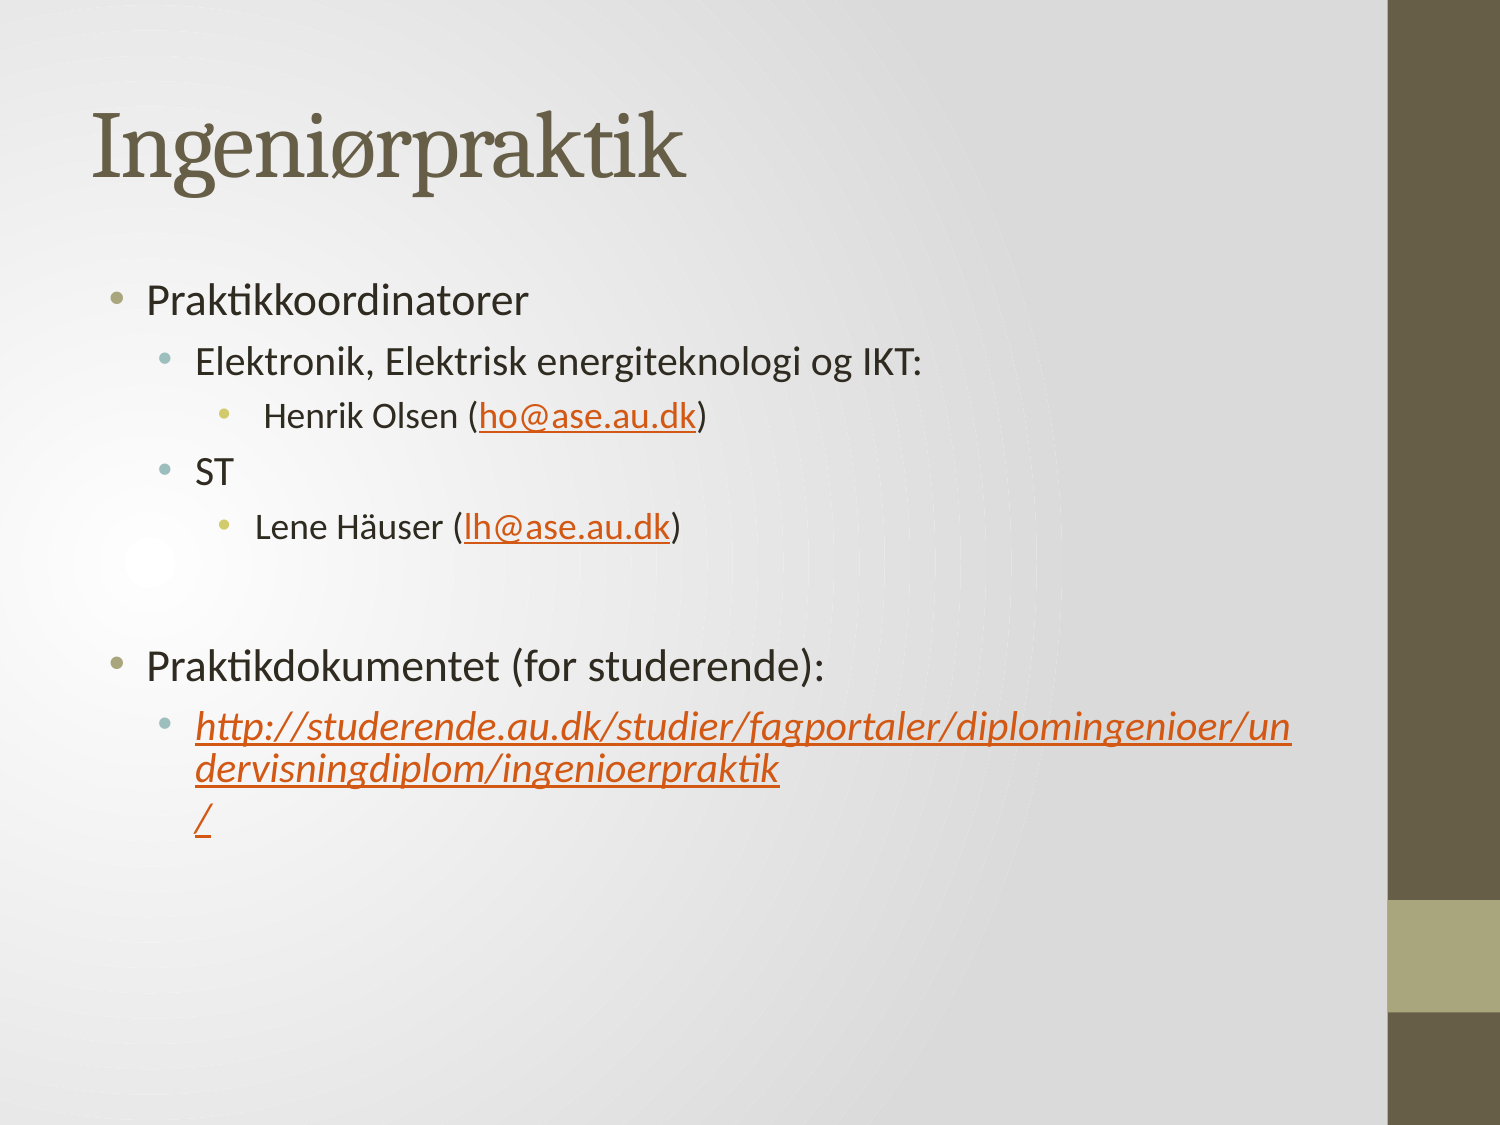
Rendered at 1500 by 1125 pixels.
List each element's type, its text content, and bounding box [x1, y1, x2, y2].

list Praktikkoordinatorer Elektronik, Elektrisk energiteknologi og IKT: Henrik Olsen (ho@ase.au.dk) ST Lene Häuser (lh@ase.au.dk) Praktikdokumentet (for studerende): http://studerende.au.dk/studier/fagportaler/diplomingenioer/undervisningdiplom/ingenioerpraktik/ [75, 262, 1325, 1050]
title Ingeniørpraktik [75, 45, 1325, 233]
